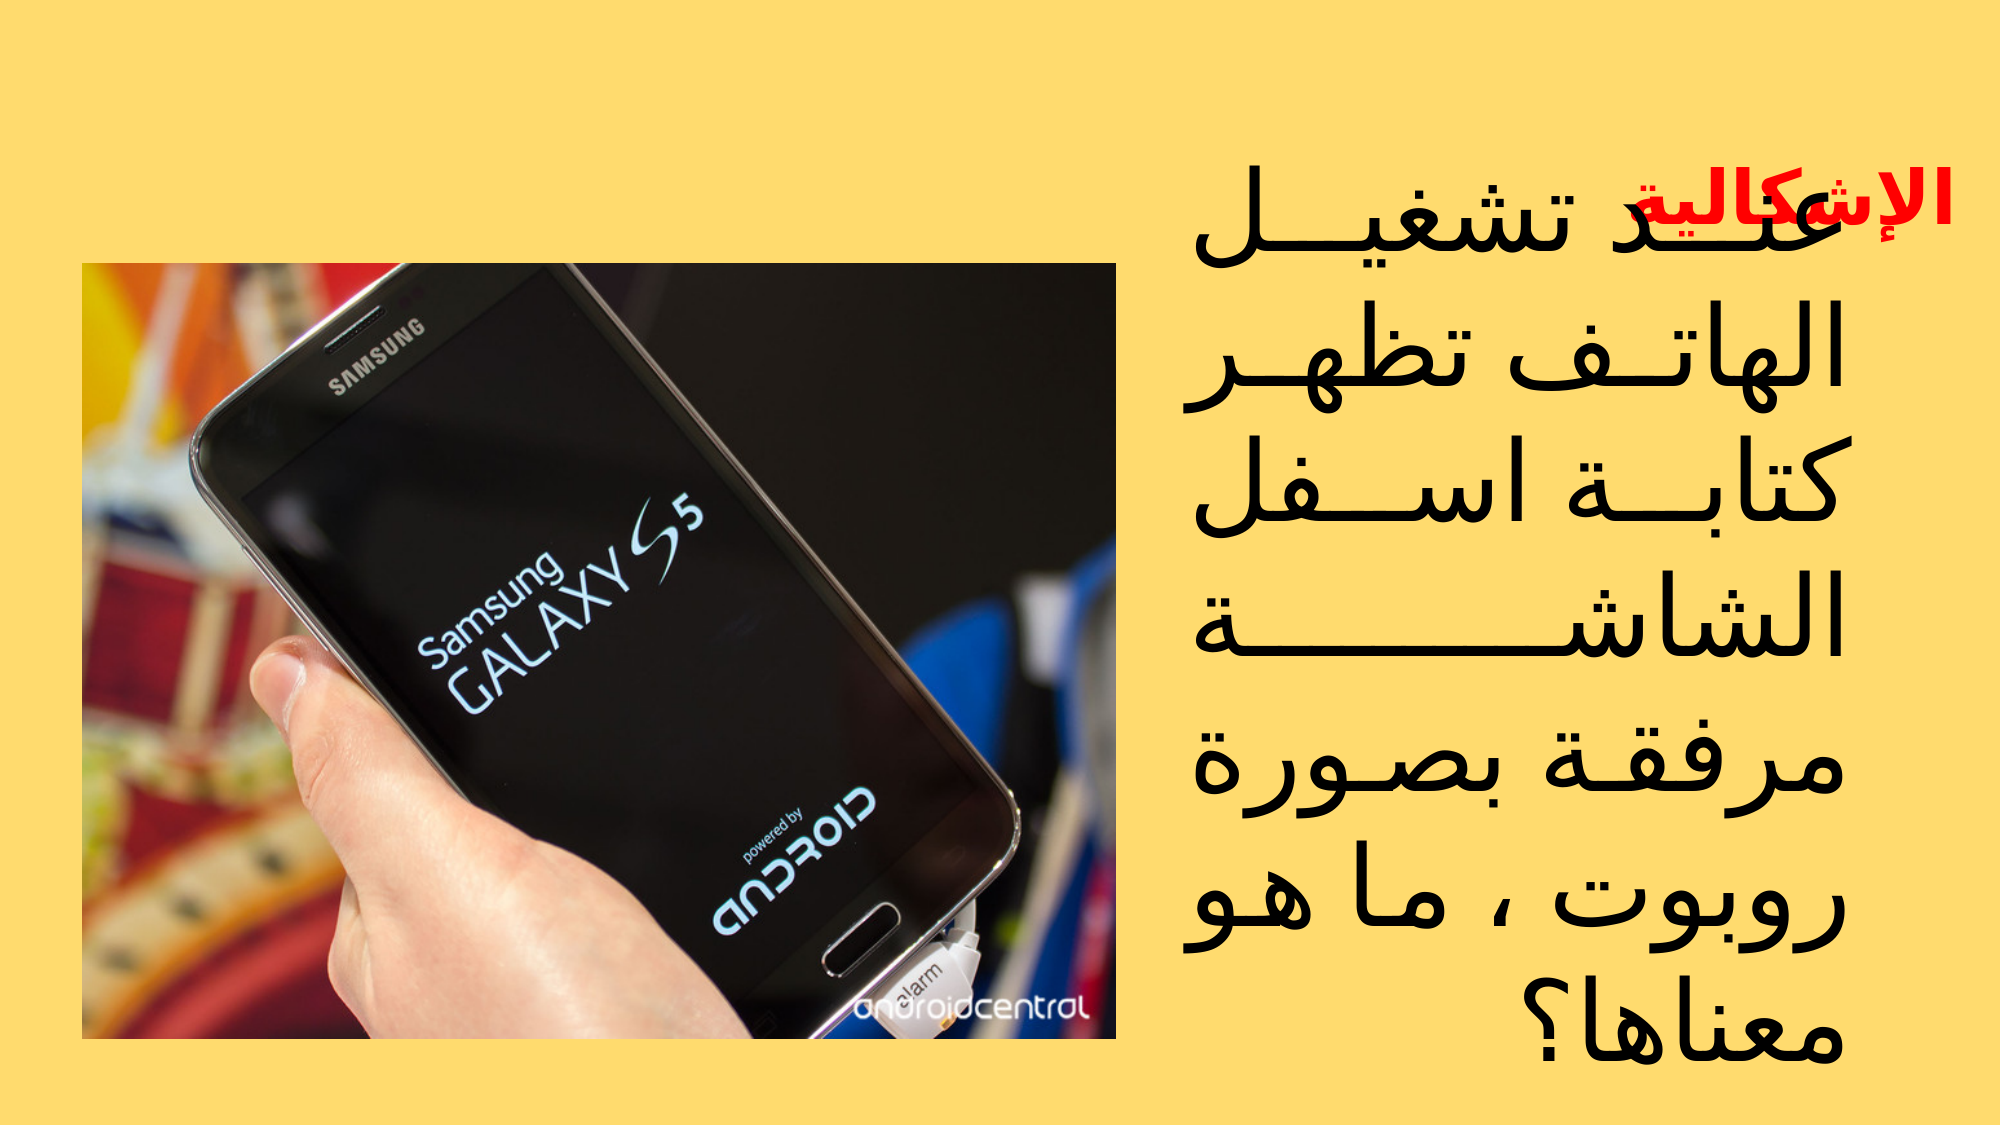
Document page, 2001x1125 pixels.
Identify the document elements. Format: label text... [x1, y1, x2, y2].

text_box عند تشغيل الهاتف تظهر كتابة اسفل الشاشة مرفقة بصورة روبوت ، ما هو معناها؟ [1173, 131, 1868, 1092]
text_box الإشكالية [1868, 142, 1992, 247]
picture [82, 263, 1116, 1039]
